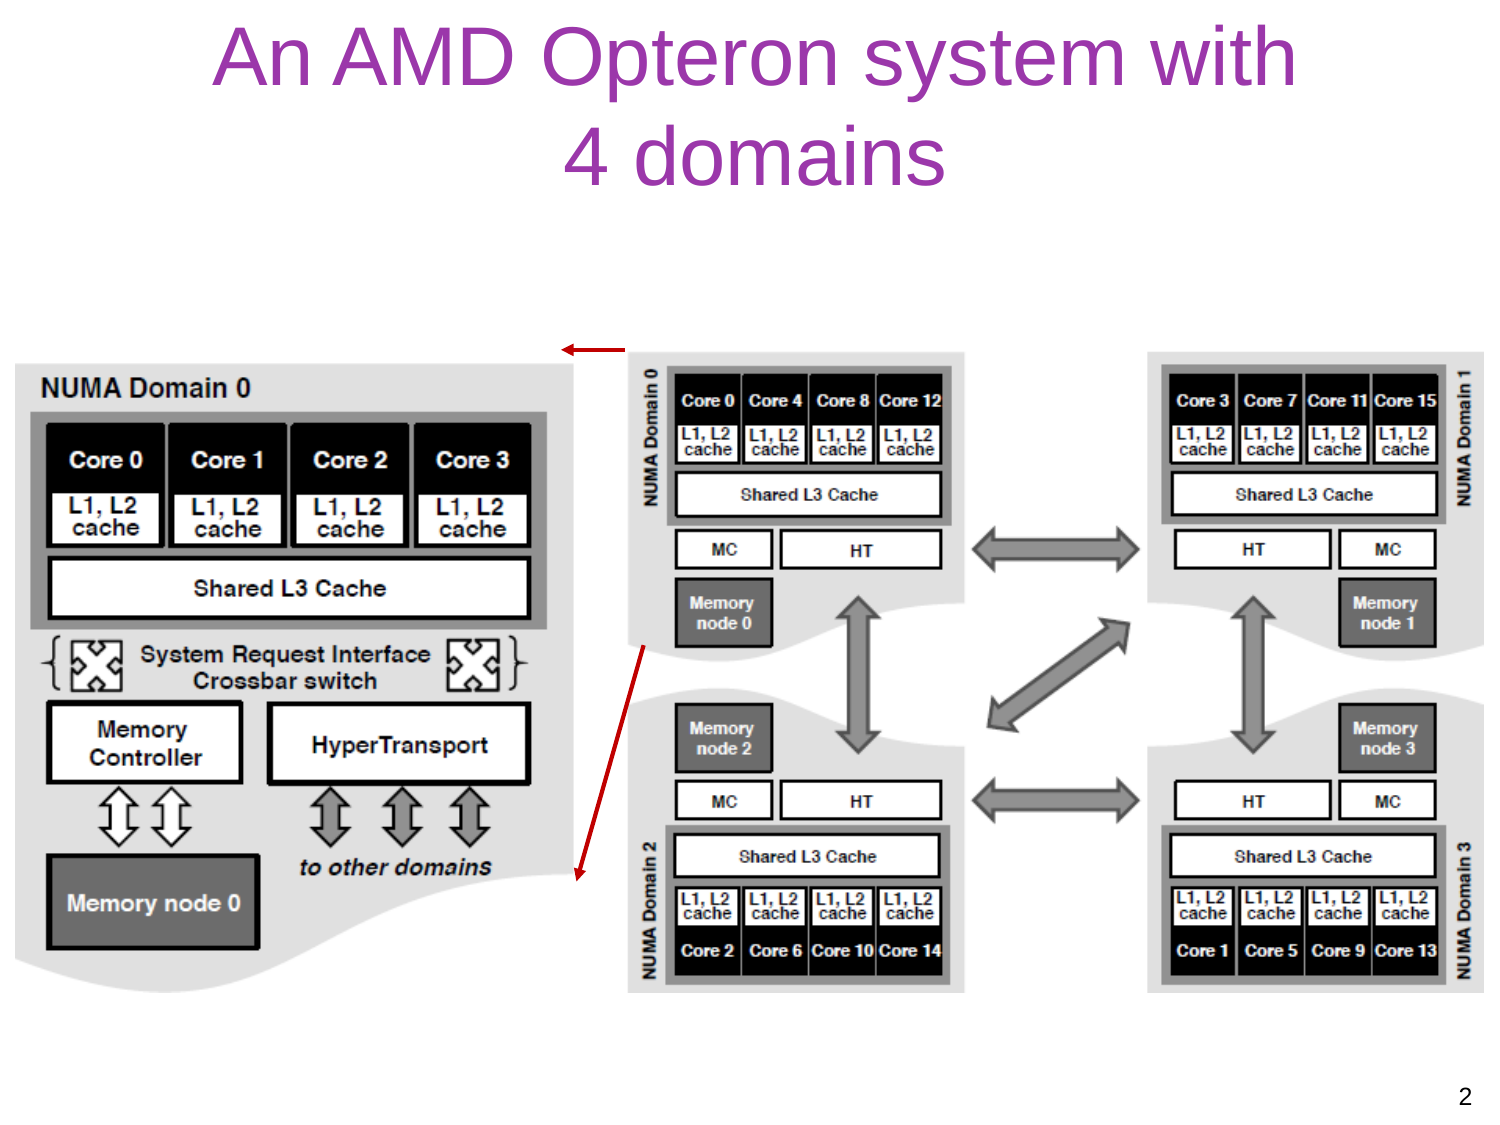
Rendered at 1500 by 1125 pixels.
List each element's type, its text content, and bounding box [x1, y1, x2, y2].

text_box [576, 644, 644, 882]
slide_number 2 [1137, 1073, 1488, 1114]
picture [624, 349, 1484, 993]
picture [15, 362, 577, 993]
title An AMD Opteron system with 4 domains [52, 30, 1459, 174]
